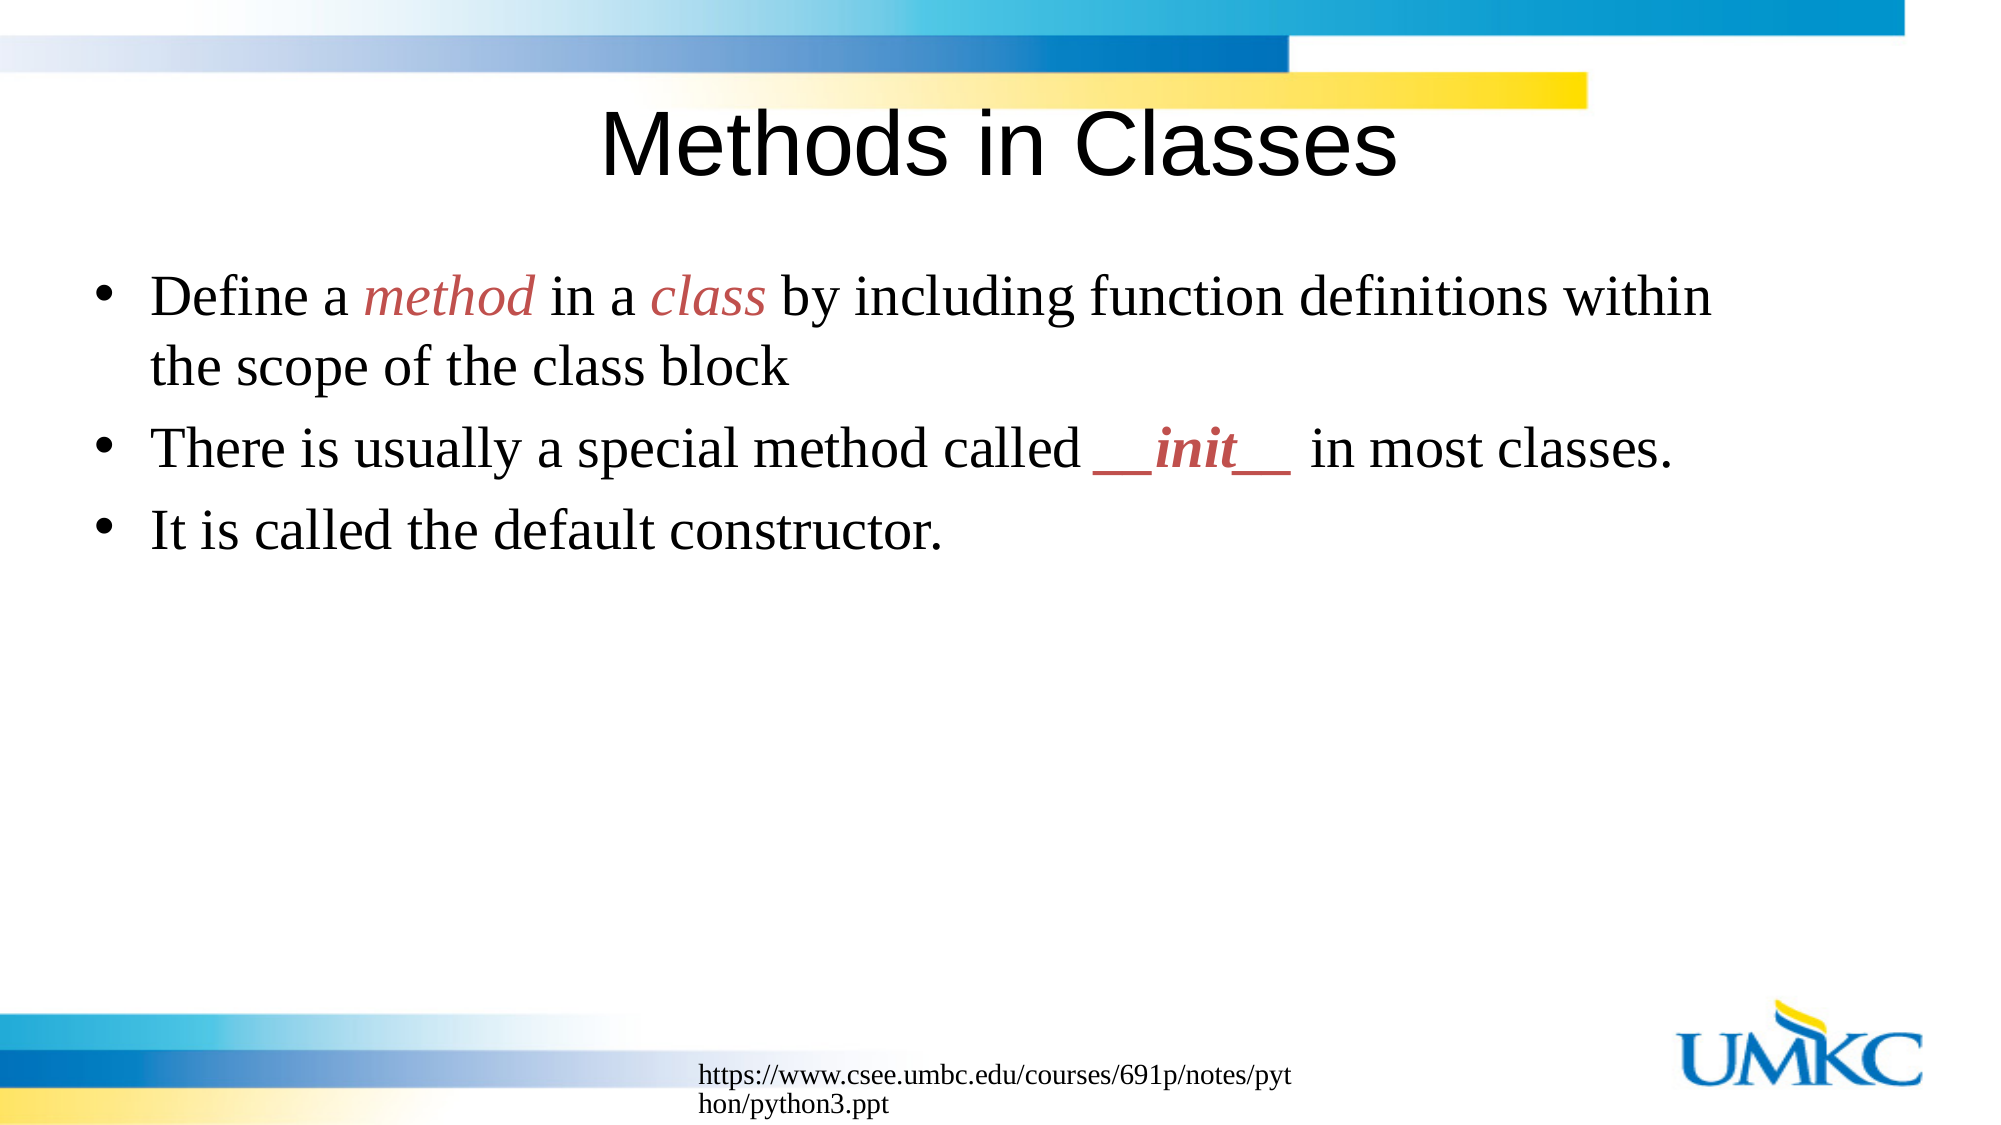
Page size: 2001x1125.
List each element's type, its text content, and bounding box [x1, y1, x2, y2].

title Methods in Classes [99, 45, 1900, 233]
footer https://www.csee.umbc.edu/courses/691p/notes/python/python3.ppt [683, 1042, 1317, 1103]
list Define a method in a class by including function definitions within the scope of the class block There is usually a special method called __init__ in most classes. It is called the default constructor. [79, 249, 1805, 988]
picture [0, 0, 2001, 1125]
